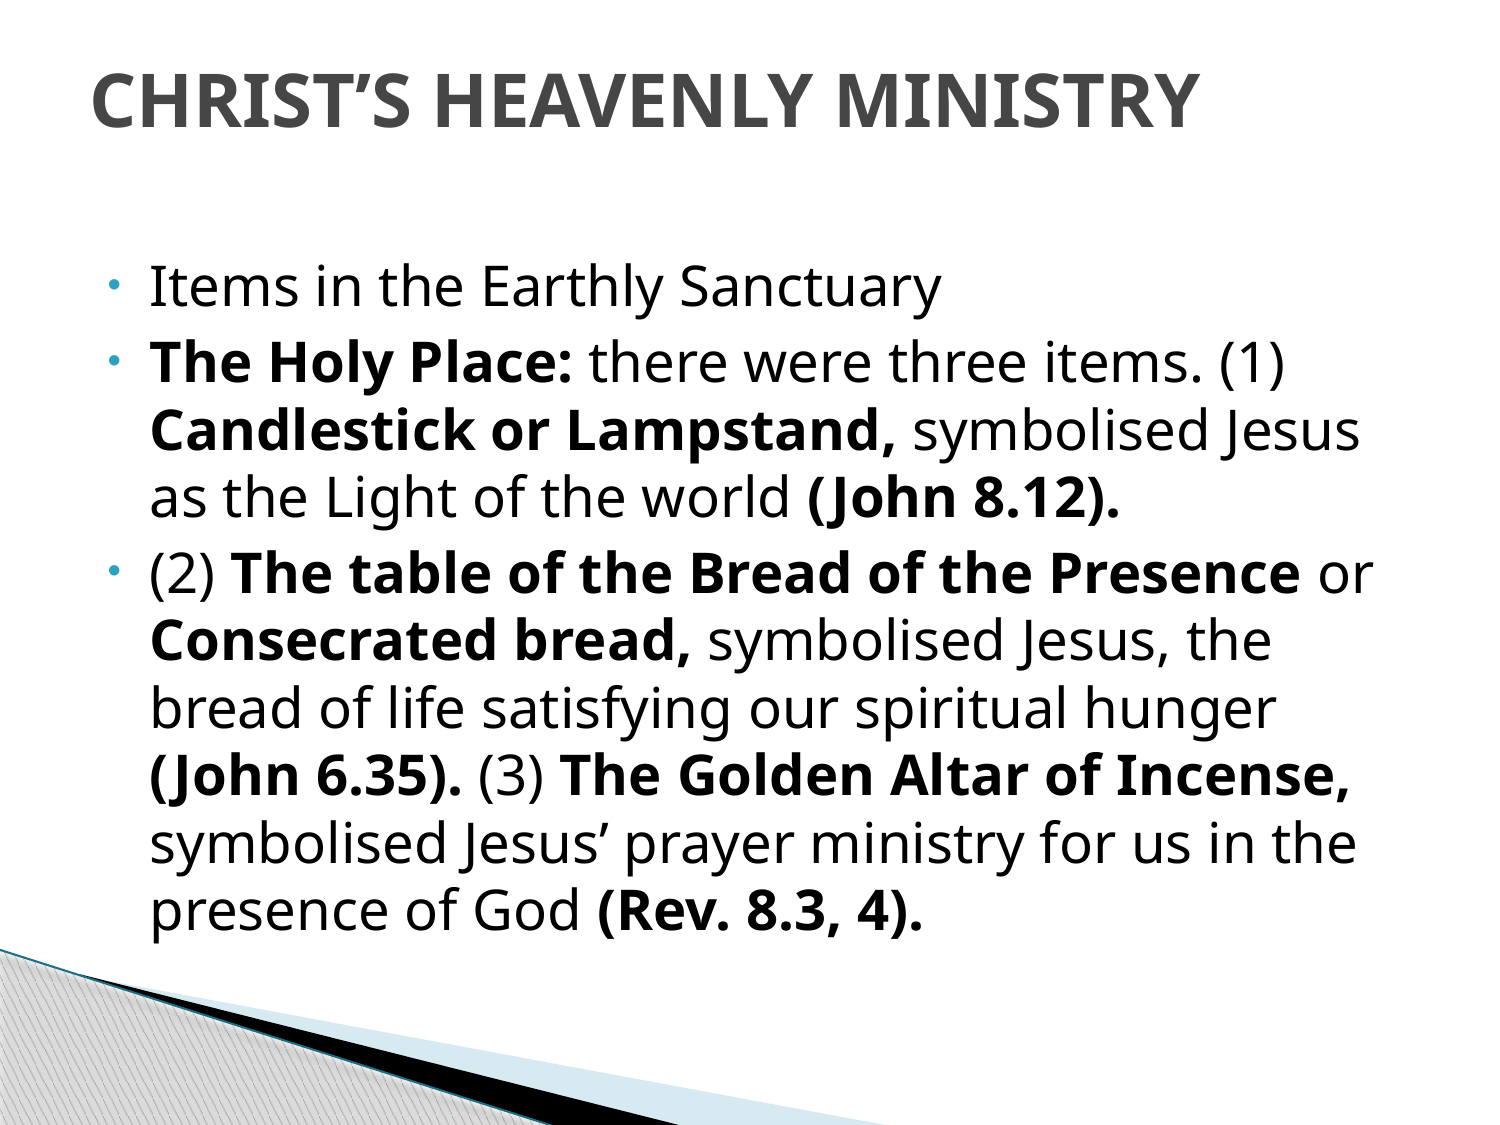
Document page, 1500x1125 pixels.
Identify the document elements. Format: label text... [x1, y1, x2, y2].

list Items in the Earthly Sanctuary The Holy Place: there were three items. (1) Candlestick or Lampstand, symbolised Jesus as the Light of the world (John 8.12). (2) The table of the Bread of the Presence or Consecrated bread, symbolised Jesus, the bread of life satisfying our spiritual hunger (John 6.35). (3) The Golden Altar of Incense, symbolised Jesus’ prayer ministry for us in the presence of God (Rev. 8.3, 4). [75, 243, 1425, 986]
title CHRIST’S HEAVENLY MINISTRY [75, 45, 1425, 150]
